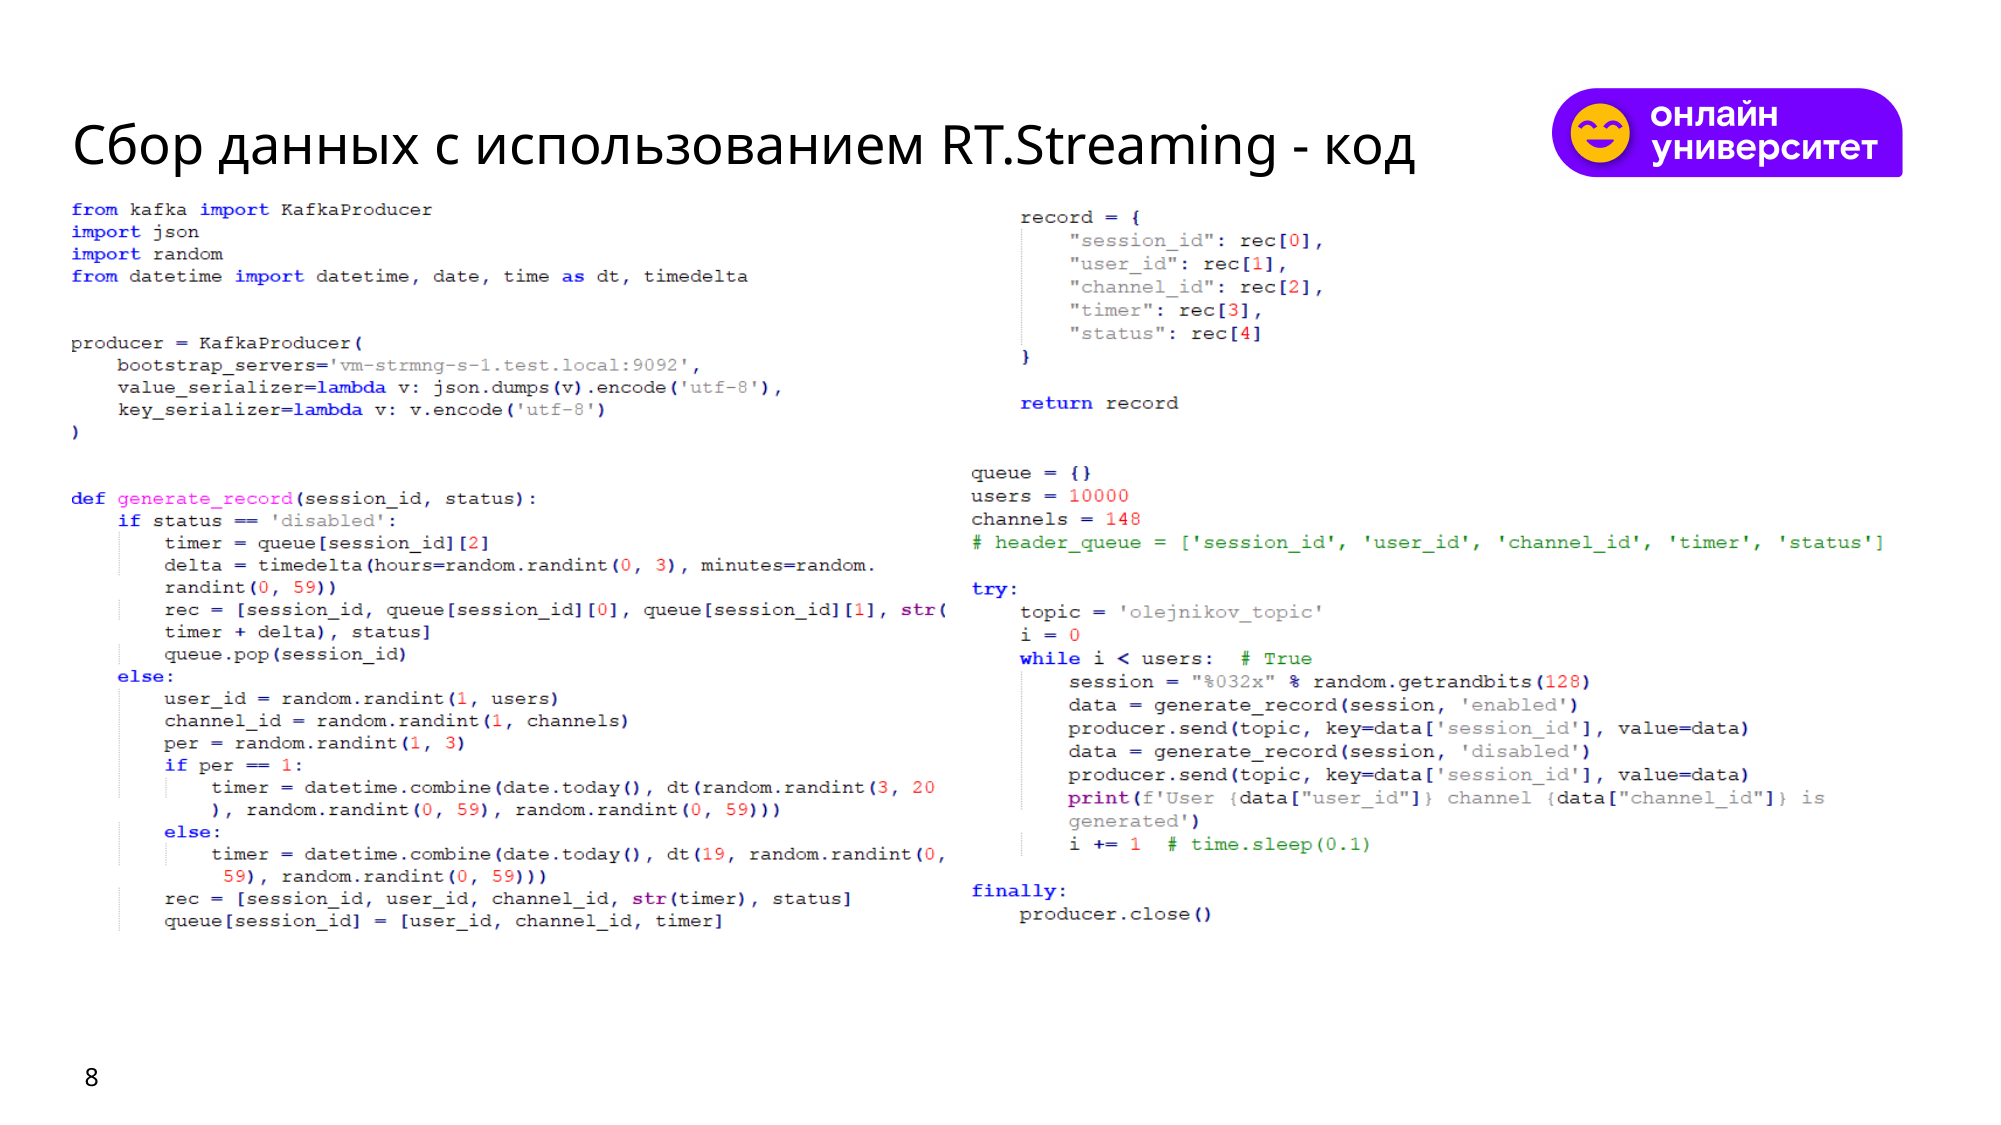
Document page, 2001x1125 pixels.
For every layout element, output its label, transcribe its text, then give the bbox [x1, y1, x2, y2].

slide_number 8 [84, 1048, 535, 1109]
picture [1552, 87, 1903, 178]
picture [971, 201, 1890, 938]
text_box Сбор данных с использованием RT.Streaming - код [71, 91, 1552, 176]
picture [71, 201, 945, 938]
